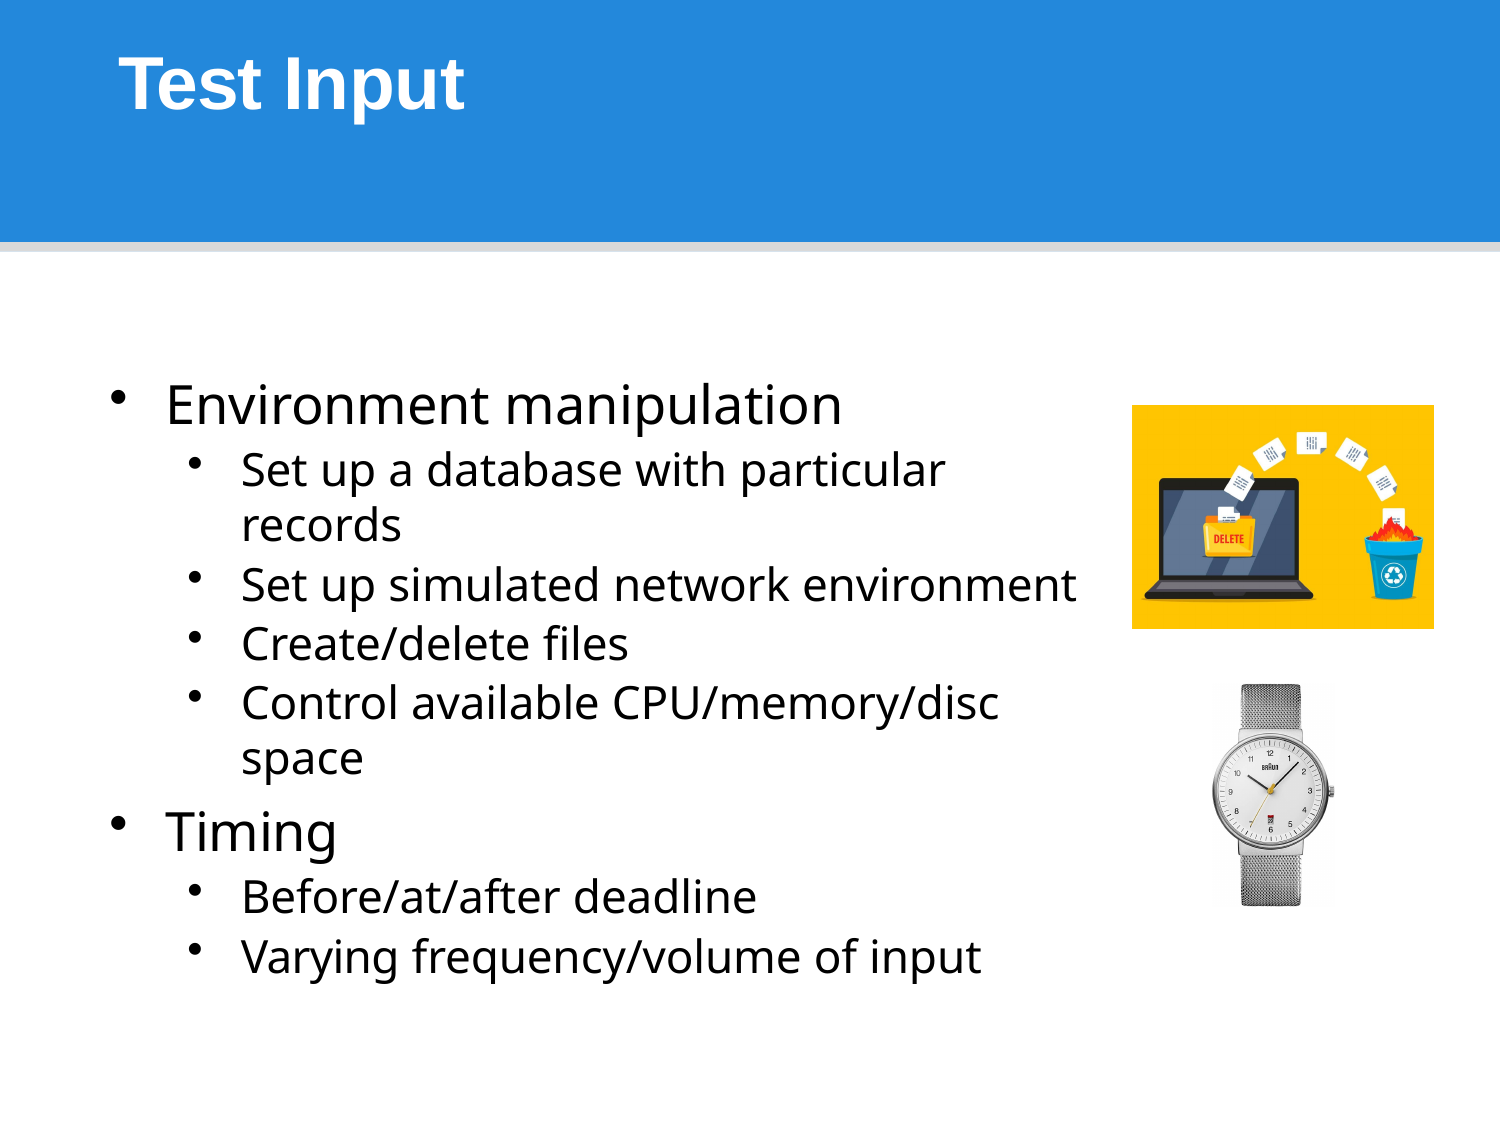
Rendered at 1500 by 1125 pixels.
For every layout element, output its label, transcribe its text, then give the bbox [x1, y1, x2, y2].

picture [1212, 683, 1335, 908]
picture [1131, 405, 1434, 630]
title Test Input [115, 32, 1500, 223]
text_box Environment manipulation Set up a database with particular records Set up simulated network environment Create/delete files Control available CPU/memory/disc space Timing Before/at/after deadline Varying frequency/volume of input [107, 362, 1101, 983]
